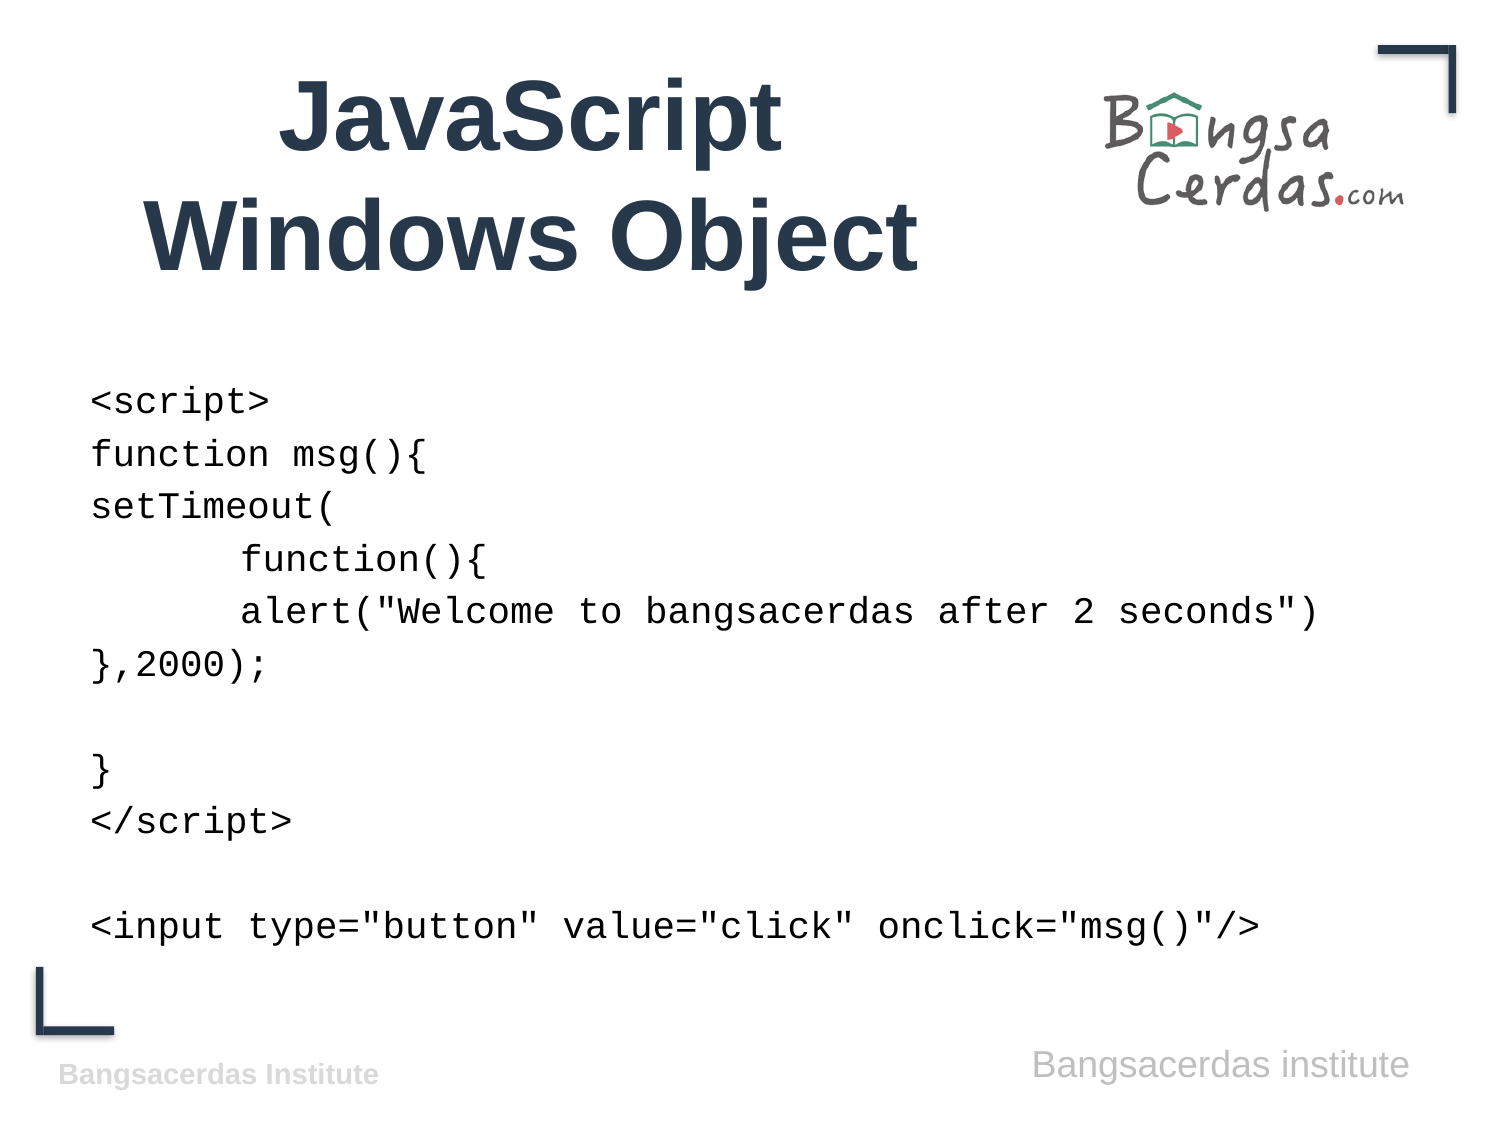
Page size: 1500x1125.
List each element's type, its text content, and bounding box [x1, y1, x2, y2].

list <script> function msg(){ setTimeout( function(){ alert("Welcome to bangsacerdas after 2 seconds") },2000); } </script> <input type="button" value="click" onclick="msg()"/> [75, 368, 1425, 1005]
title JavaScript Windows Object [75, 45, 988, 297]
list <script> var a=20; if(a==10){ document.write("a is equal to 10"); } else if(a==15){ document.write("a is equal to 15"); } else if(a==20){ document.write("a is equal to 20"); } else{ document.write("a is not equal to 10, 15 or 20"); } </script> [1074, 89, 1425, 212]
